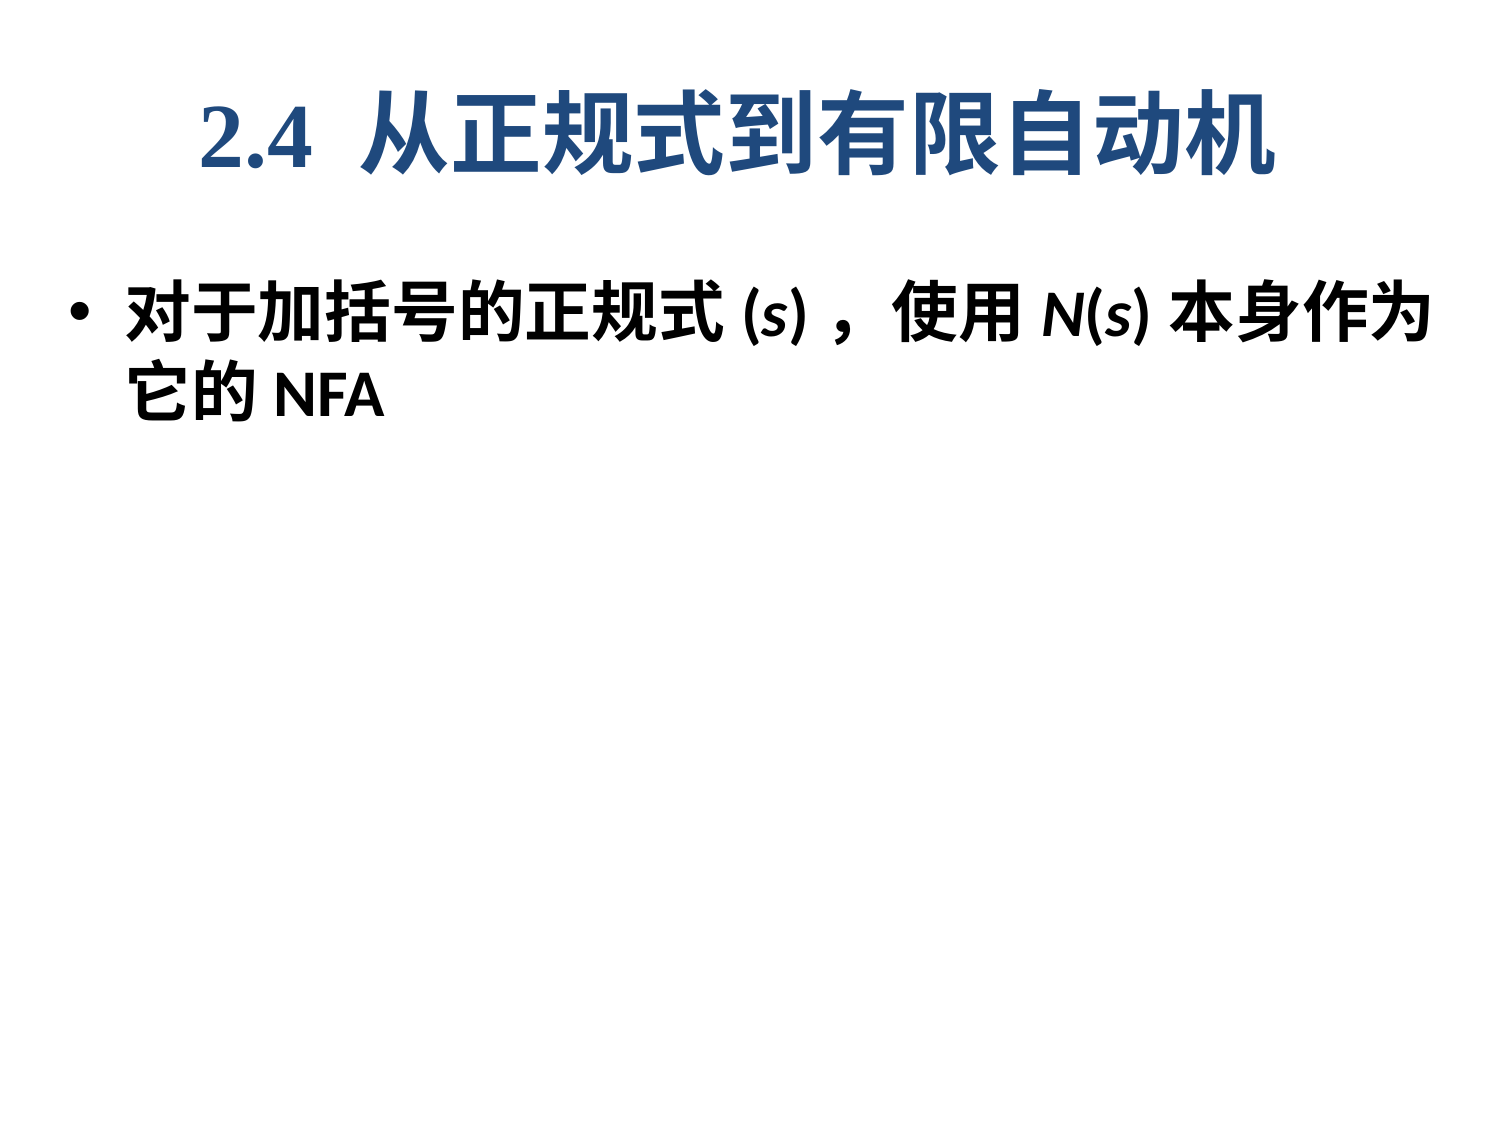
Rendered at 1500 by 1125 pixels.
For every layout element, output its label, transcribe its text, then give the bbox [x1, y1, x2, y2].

list 对于加括号的正规式(s)，使用N(s)本身作为它的NFA [53, 262, 1459, 1059]
text_box 2.4 从正规式到有限自动机 [99, 37, 1375, 225]
